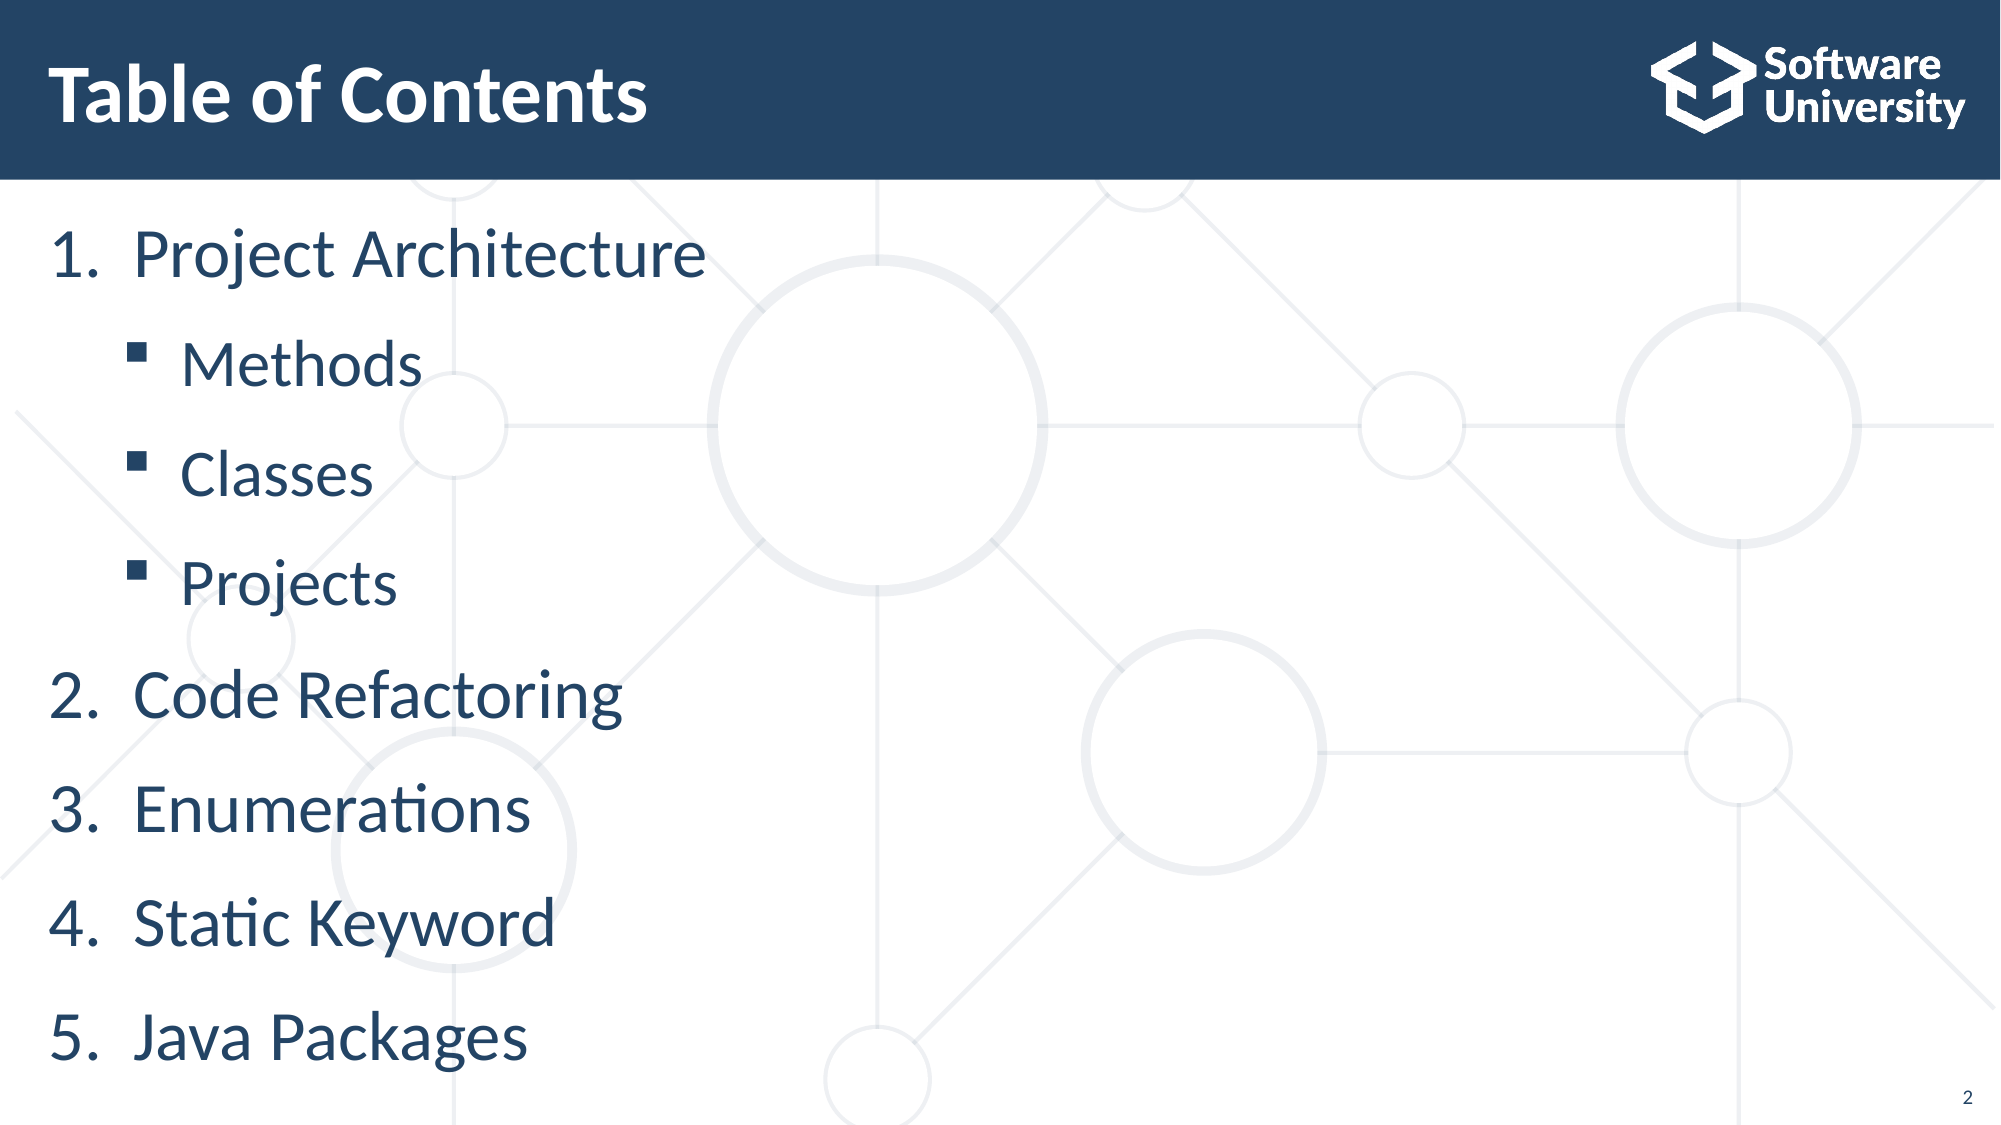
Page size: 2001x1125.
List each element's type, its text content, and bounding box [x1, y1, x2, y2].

picture [1651, 41, 1966, 134]
slide_number 2 [1927, 1067, 1989, 1117]
title Table of Contents [31, 16, 1625, 162]
list Project Architecture Methods Classes Projects Code Refactoring Enumerations Static Keyword Java Packages [31, 196, 1970, 1104]
